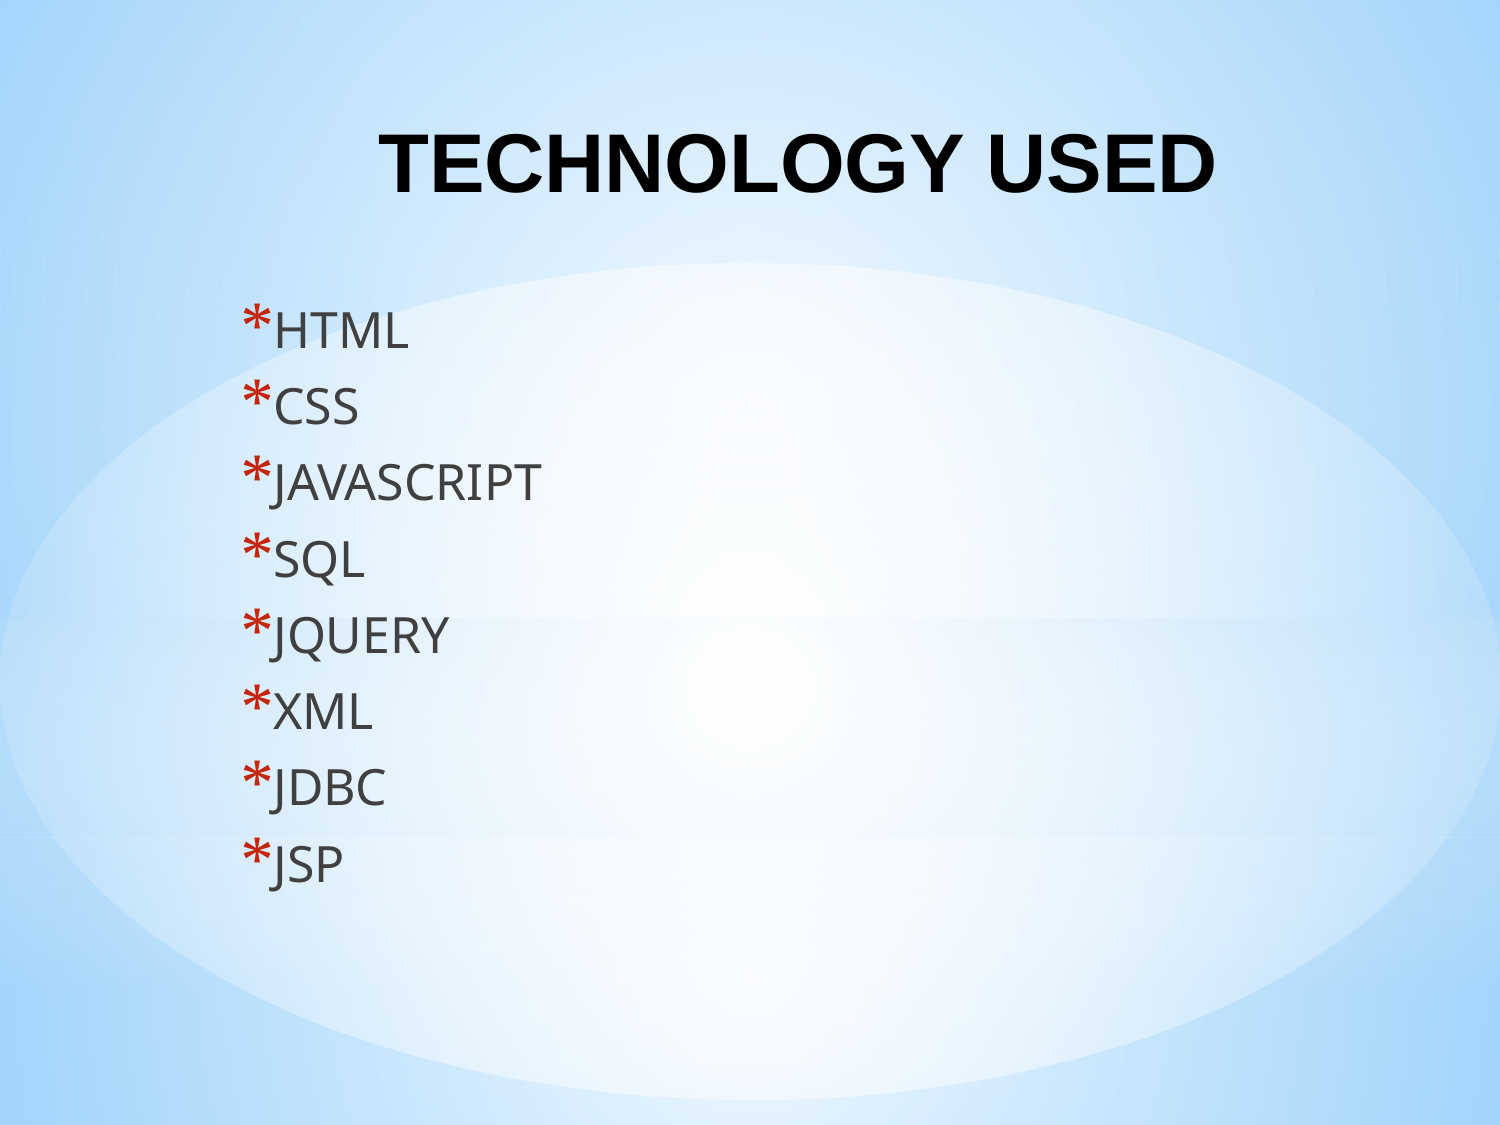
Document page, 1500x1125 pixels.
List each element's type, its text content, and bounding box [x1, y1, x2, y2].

list HTML CSS JAVASCRIPT SQL JQUERY XML JDBC JSP [218, 290, 1269, 861]
title TECHNOLOGY USED [87, 101, 1234, 290]
